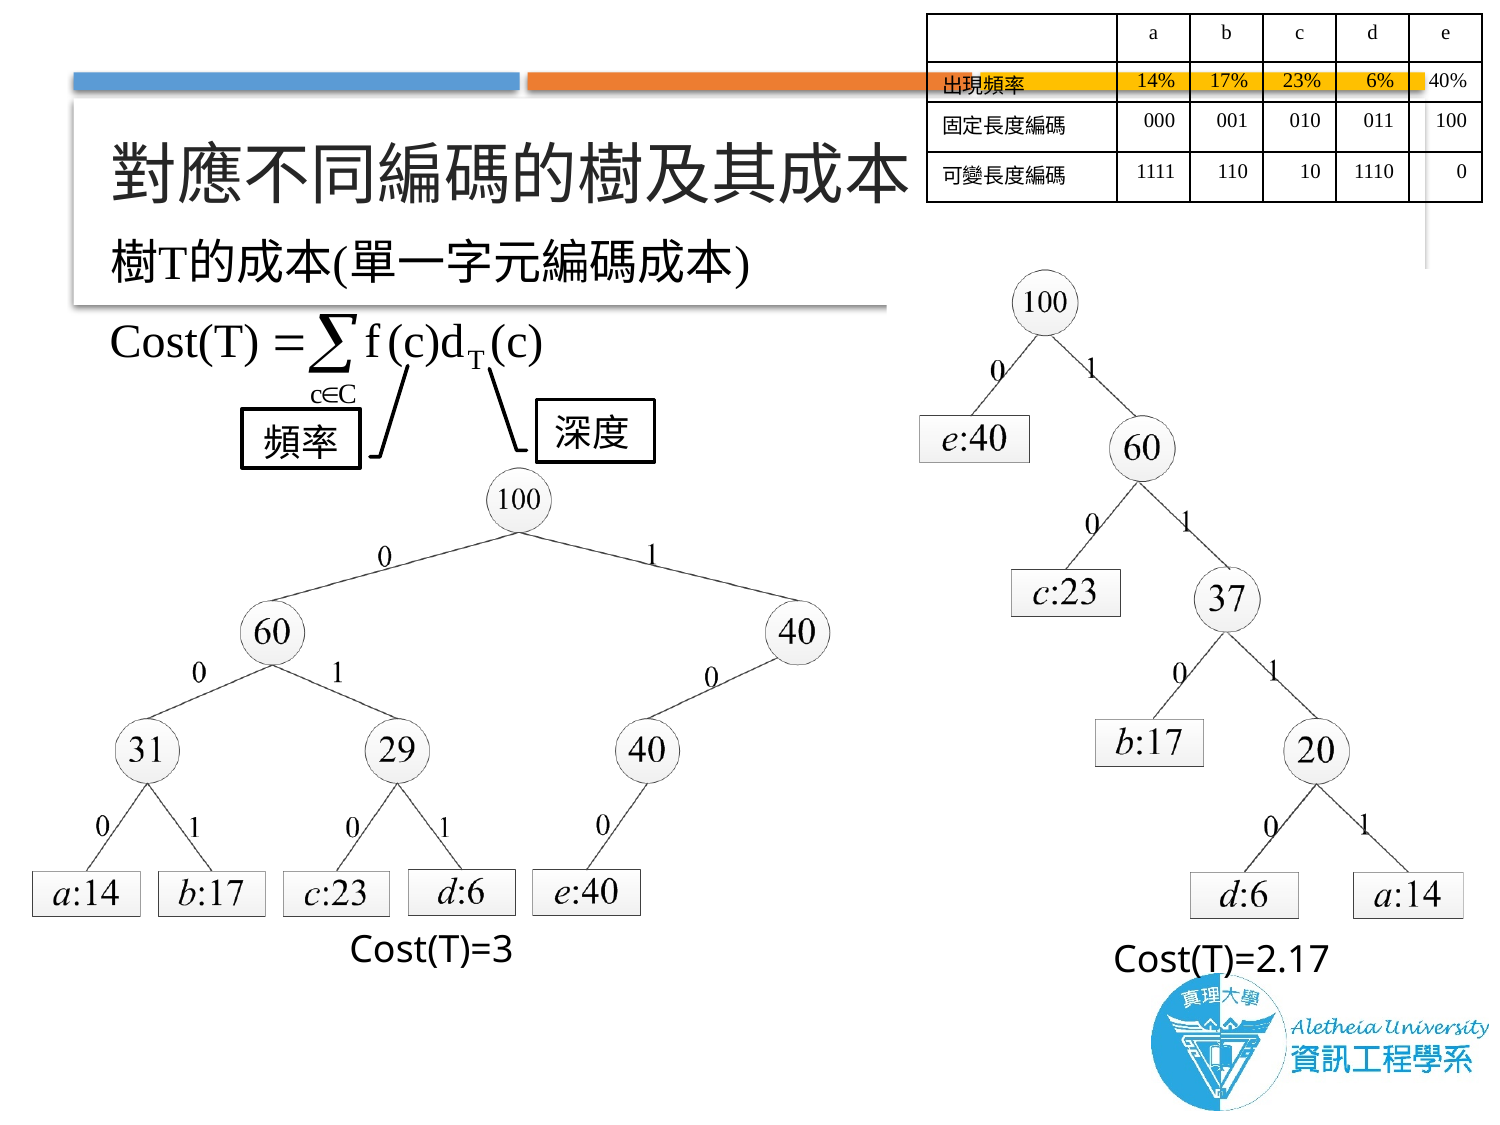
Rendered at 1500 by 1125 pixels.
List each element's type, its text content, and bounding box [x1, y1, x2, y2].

table_cell 010 [1264, 103, 1335, 151]
table_cell 出現頻率 [928, 63, 1116, 101]
text_box [354, 425, 362, 465]
table_cell 110 [1191, 153, 1262, 201]
table_cell 40% [1410, 63, 1481, 101]
table_cell 011 [1337, 103, 1408, 151]
table_cell 可變長度編碼 [928, 153, 1116, 201]
text_box [368, 425, 392, 459]
text_box [506, 425, 529, 453]
text_box Cost(T)=2.17 [1098, 931, 1346, 988]
table_cell 6% [1337, 63, 1408, 101]
table_cell 1111 [1118, 153, 1189, 201]
table_cell 100 [1410, 103, 1481, 151]
table_header [928, 15, 1116, 61]
picture [32, 467, 832, 918]
table_cell 固定長度編碼 [928, 103, 1116, 151]
picture [1151, 973, 1489, 1111]
table_cell 17% [1191, 63, 1262, 101]
table_header a [1118, 15, 1189, 61]
text_box [240, 425, 249, 465]
table_cell 10 [1264, 153, 1335, 201]
table_cell 001 [1191, 103, 1262, 151]
text_box Cost(T)=3 [334, 927, 529, 978]
title 對應不同編碼的樹及其成本 [95, 112, 1406, 232]
table_header c [1264, 15, 1335, 61]
table_cell 0 [1410, 153, 1481, 201]
table_header d [1337, 15, 1408, 61]
table_cell 000 [1118, 103, 1189, 151]
text_box 頻率 [249, 425, 354, 465]
table_header b [1191, 15, 1262, 61]
table_cell 23% [1264, 63, 1335, 101]
text_box [535, 425, 656, 464]
table_header e [1410, 15, 1481, 61]
table_cell 1110 [1337, 153, 1408, 201]
picture [886, 269, 1465, 921]
text_box 深度 [539, 425, 645, 462]
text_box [102, 231, 761, 416]
table_cell 14% [1118, 63, 1189, 101]
